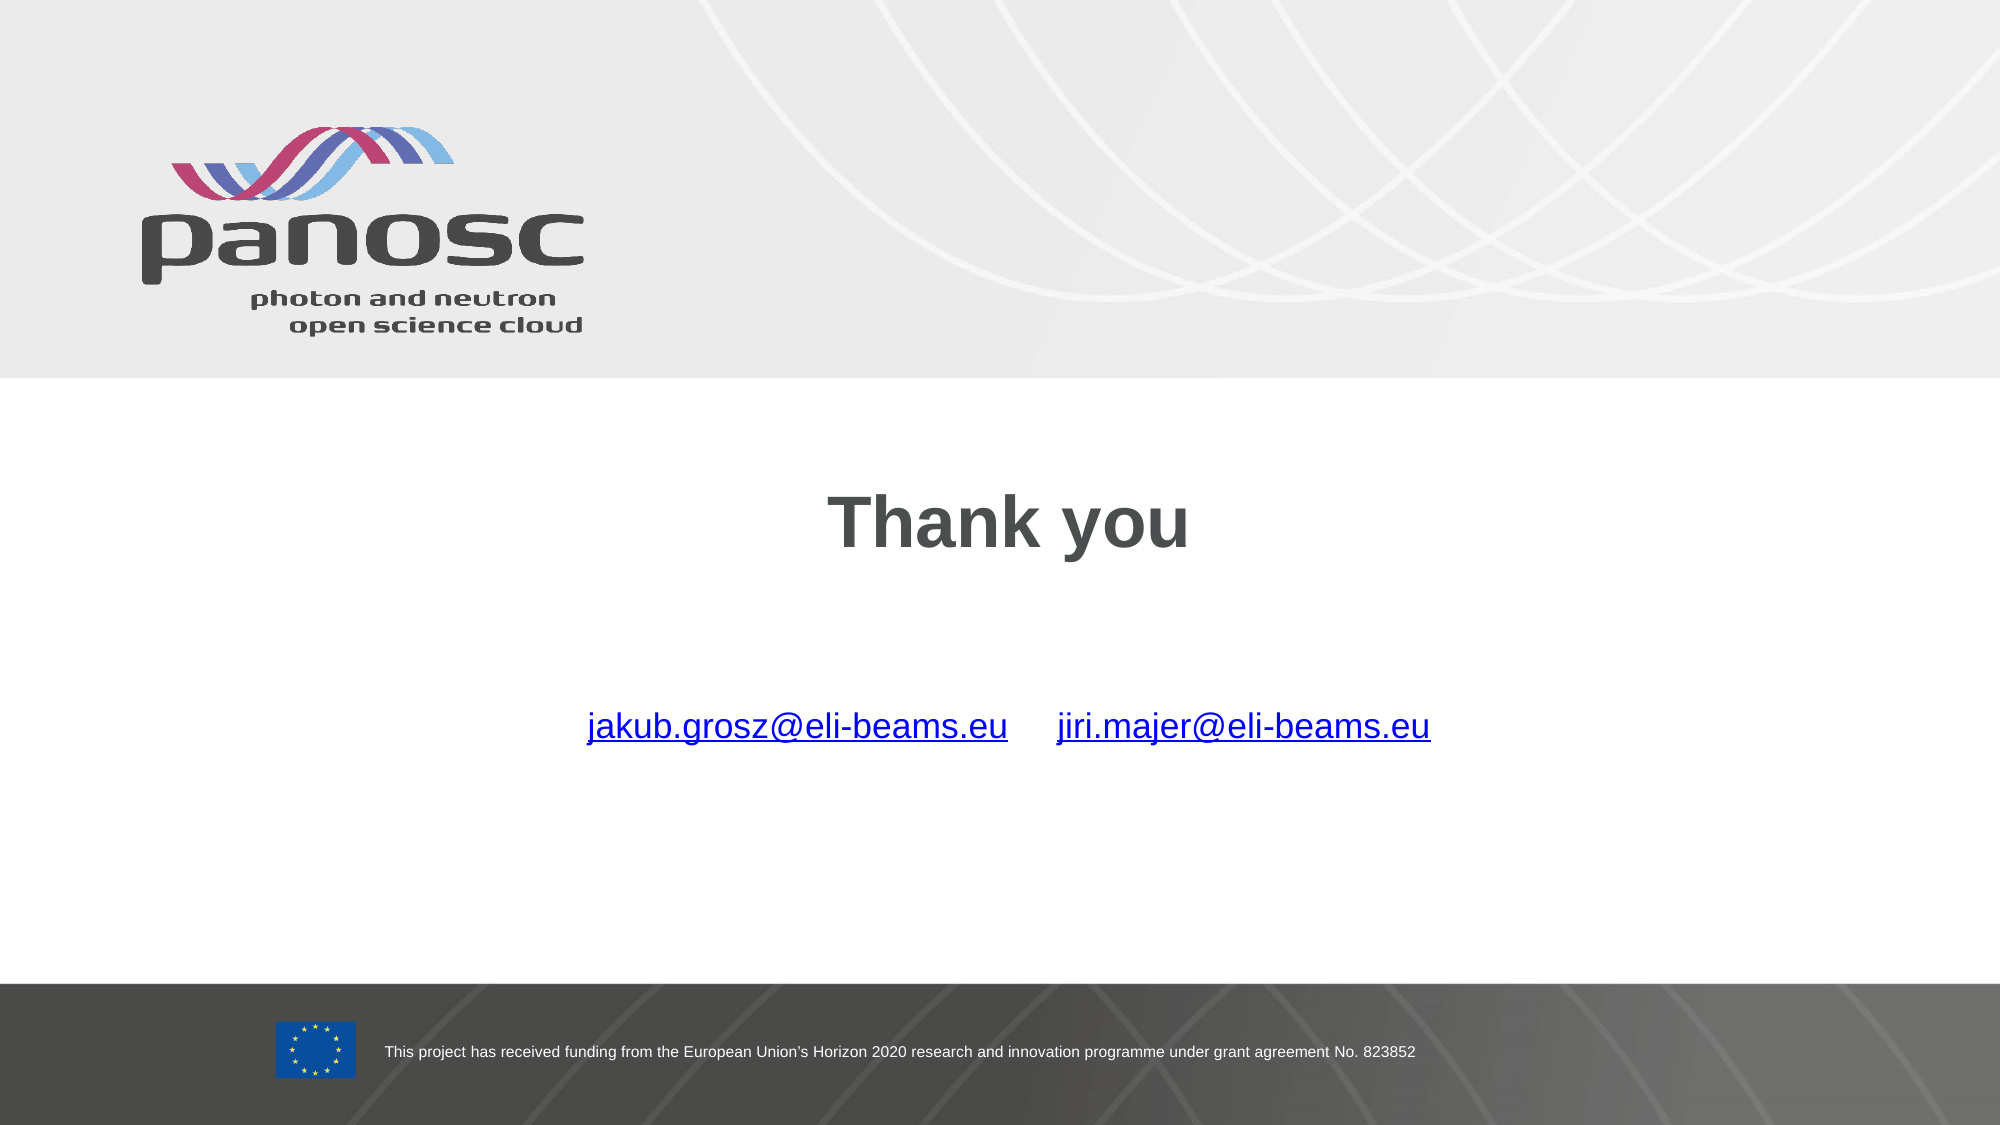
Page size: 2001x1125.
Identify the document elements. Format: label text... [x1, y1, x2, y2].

title Thank you [437, 474, 1582, 564]
picture [0, 0, 2000, 1125]
subtitle jakub.grosz@eli-beams.eu jiri.majer@eli-beams.eu [437, 702, 1582, 764]
